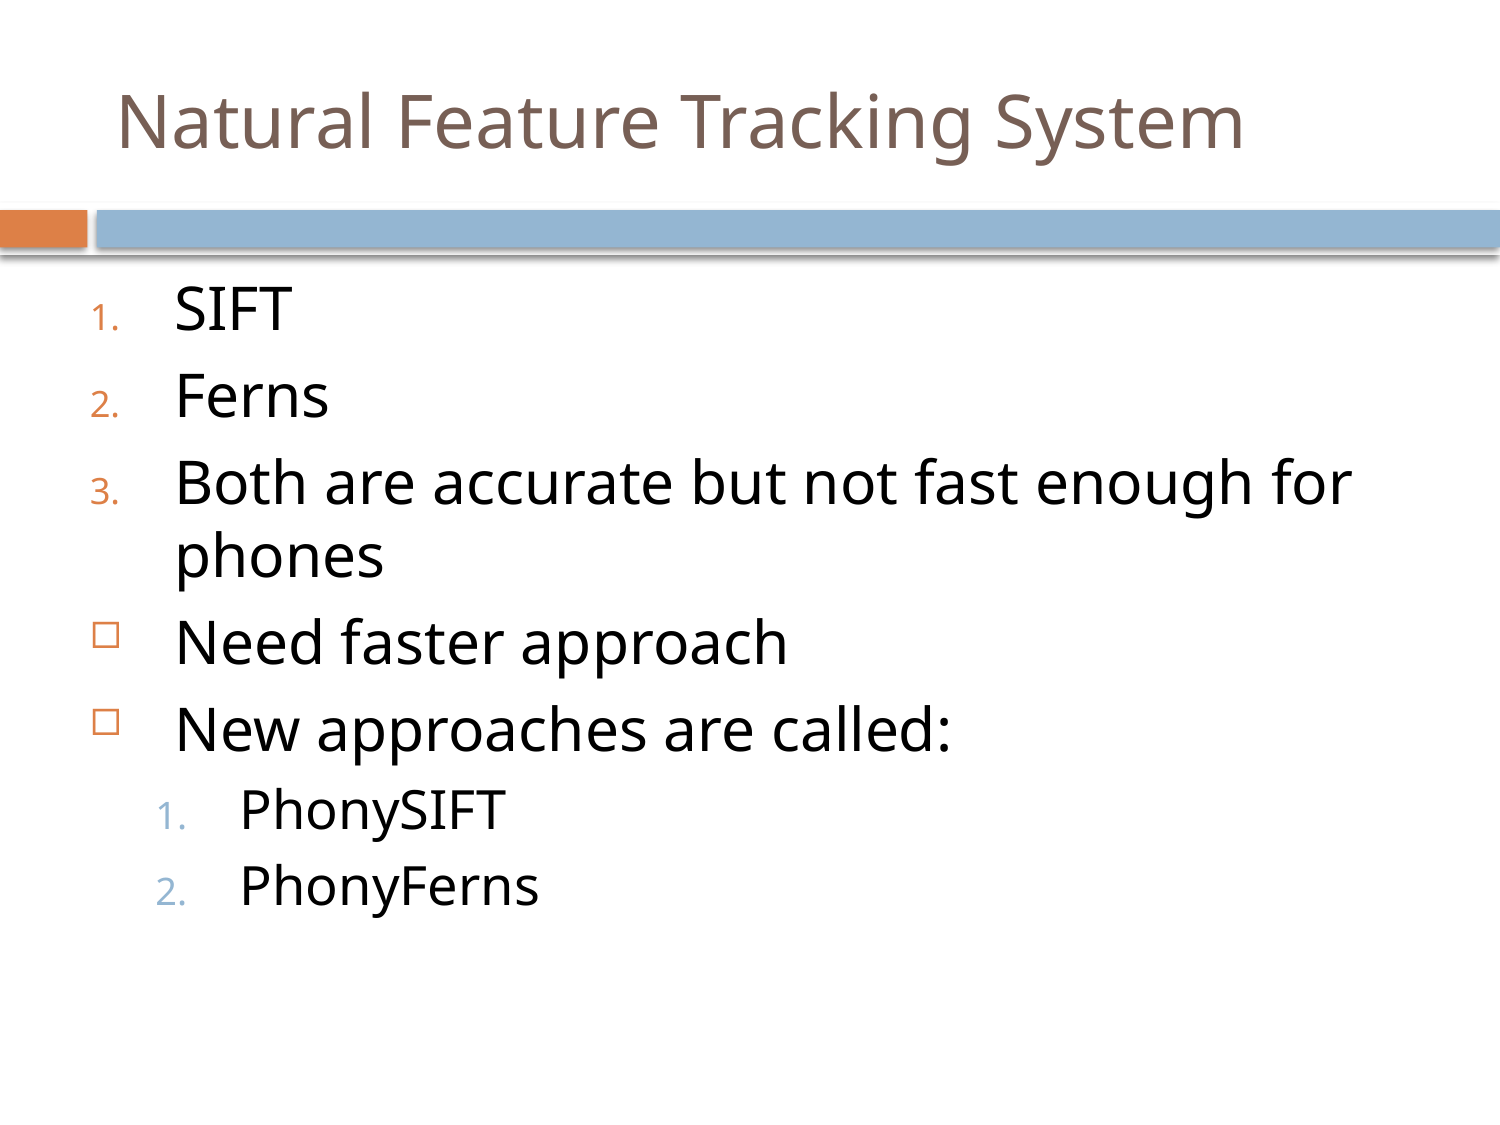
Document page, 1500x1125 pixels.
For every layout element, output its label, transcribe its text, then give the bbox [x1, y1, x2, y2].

title Natural Feature Tracking System [100, 37, 1438, 200]
list SIFT Ferns Both are accurate but not fast enough for phones Need faster approach New approaches are called: PhonySIFT PhonyFerns [75, 262, 1425, 1067]
